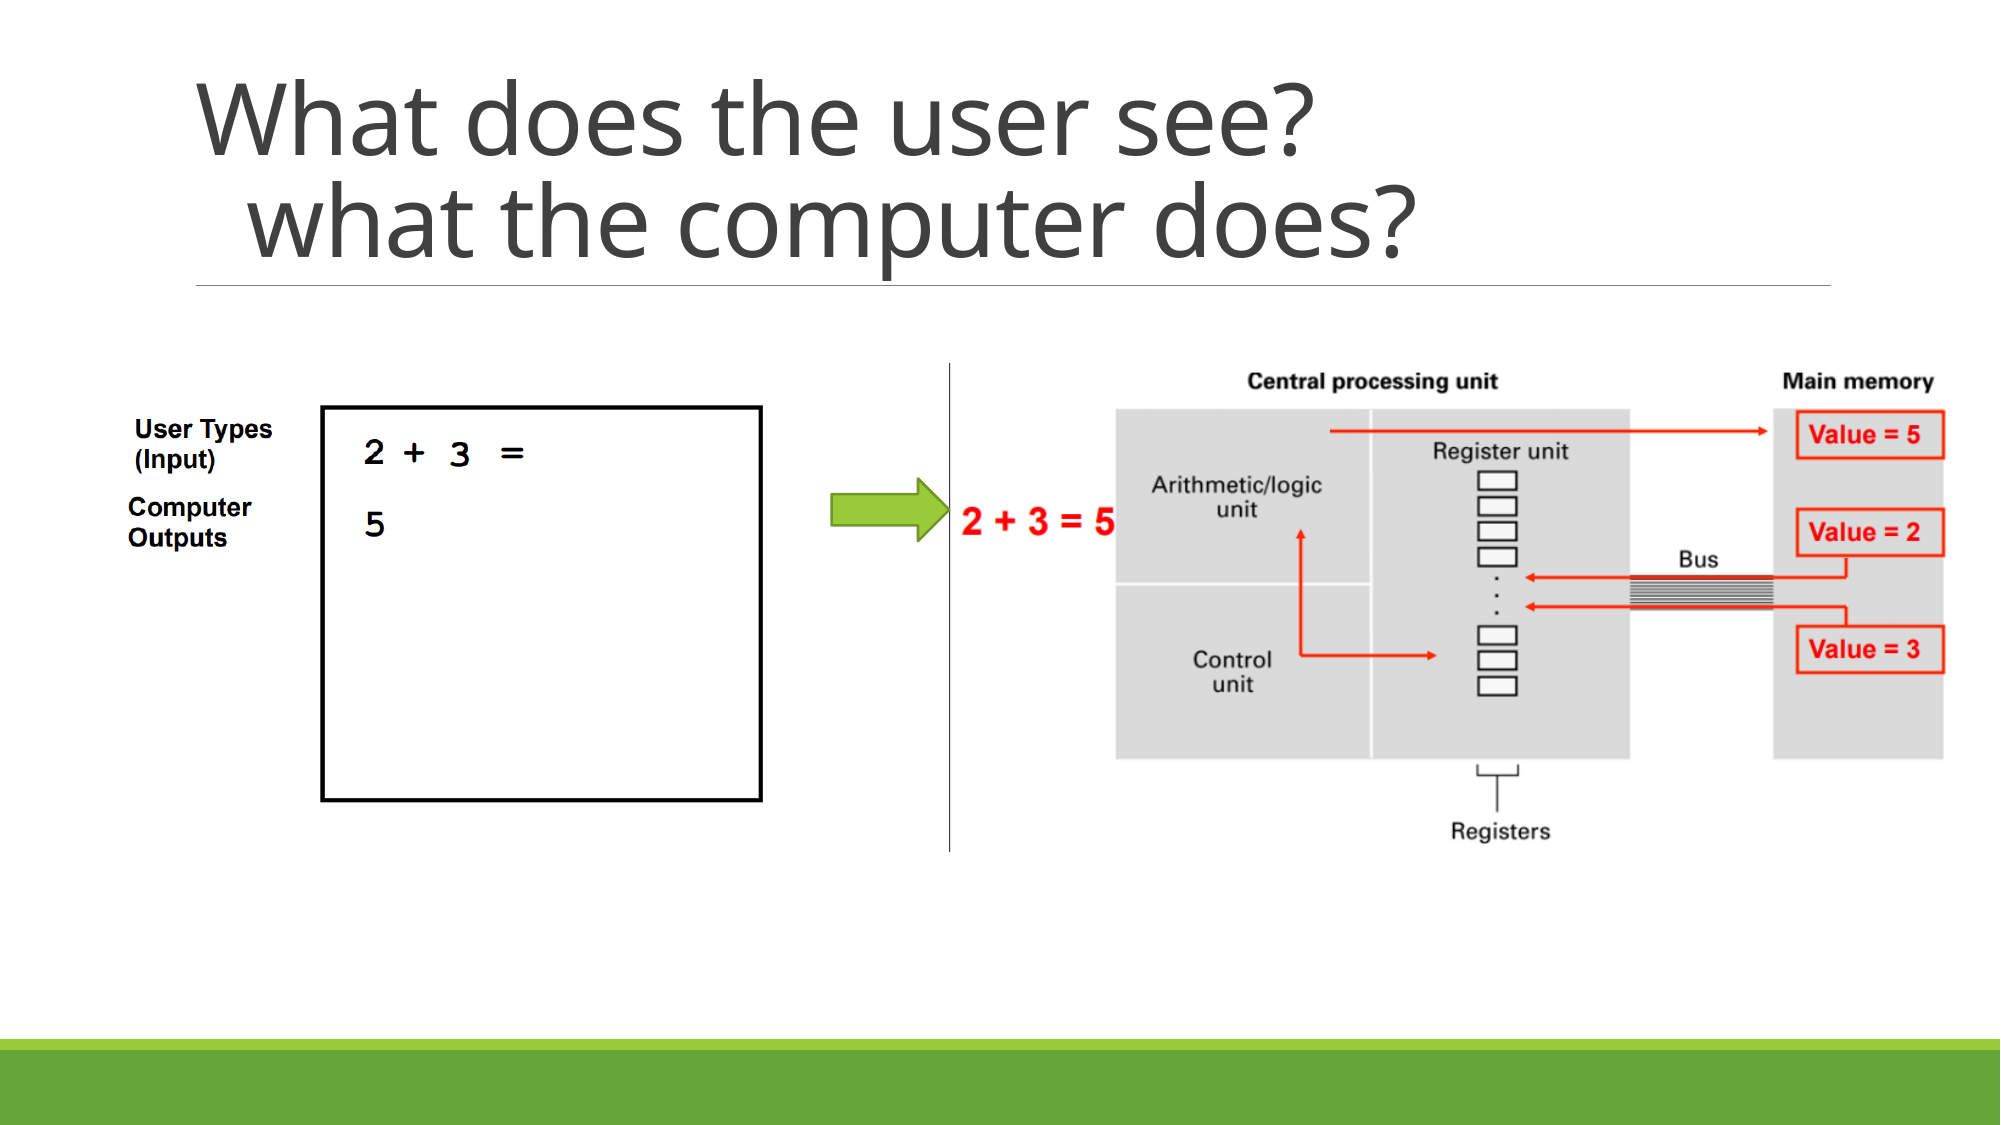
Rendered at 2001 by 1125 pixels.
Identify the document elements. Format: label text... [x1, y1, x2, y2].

title What does the user see? what the computer does? [180, 47, 1830, 285]
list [113, 389, 777, 826]
text_box [830, 477, 945, 543]
picture [948, 362, 1997, 852]
